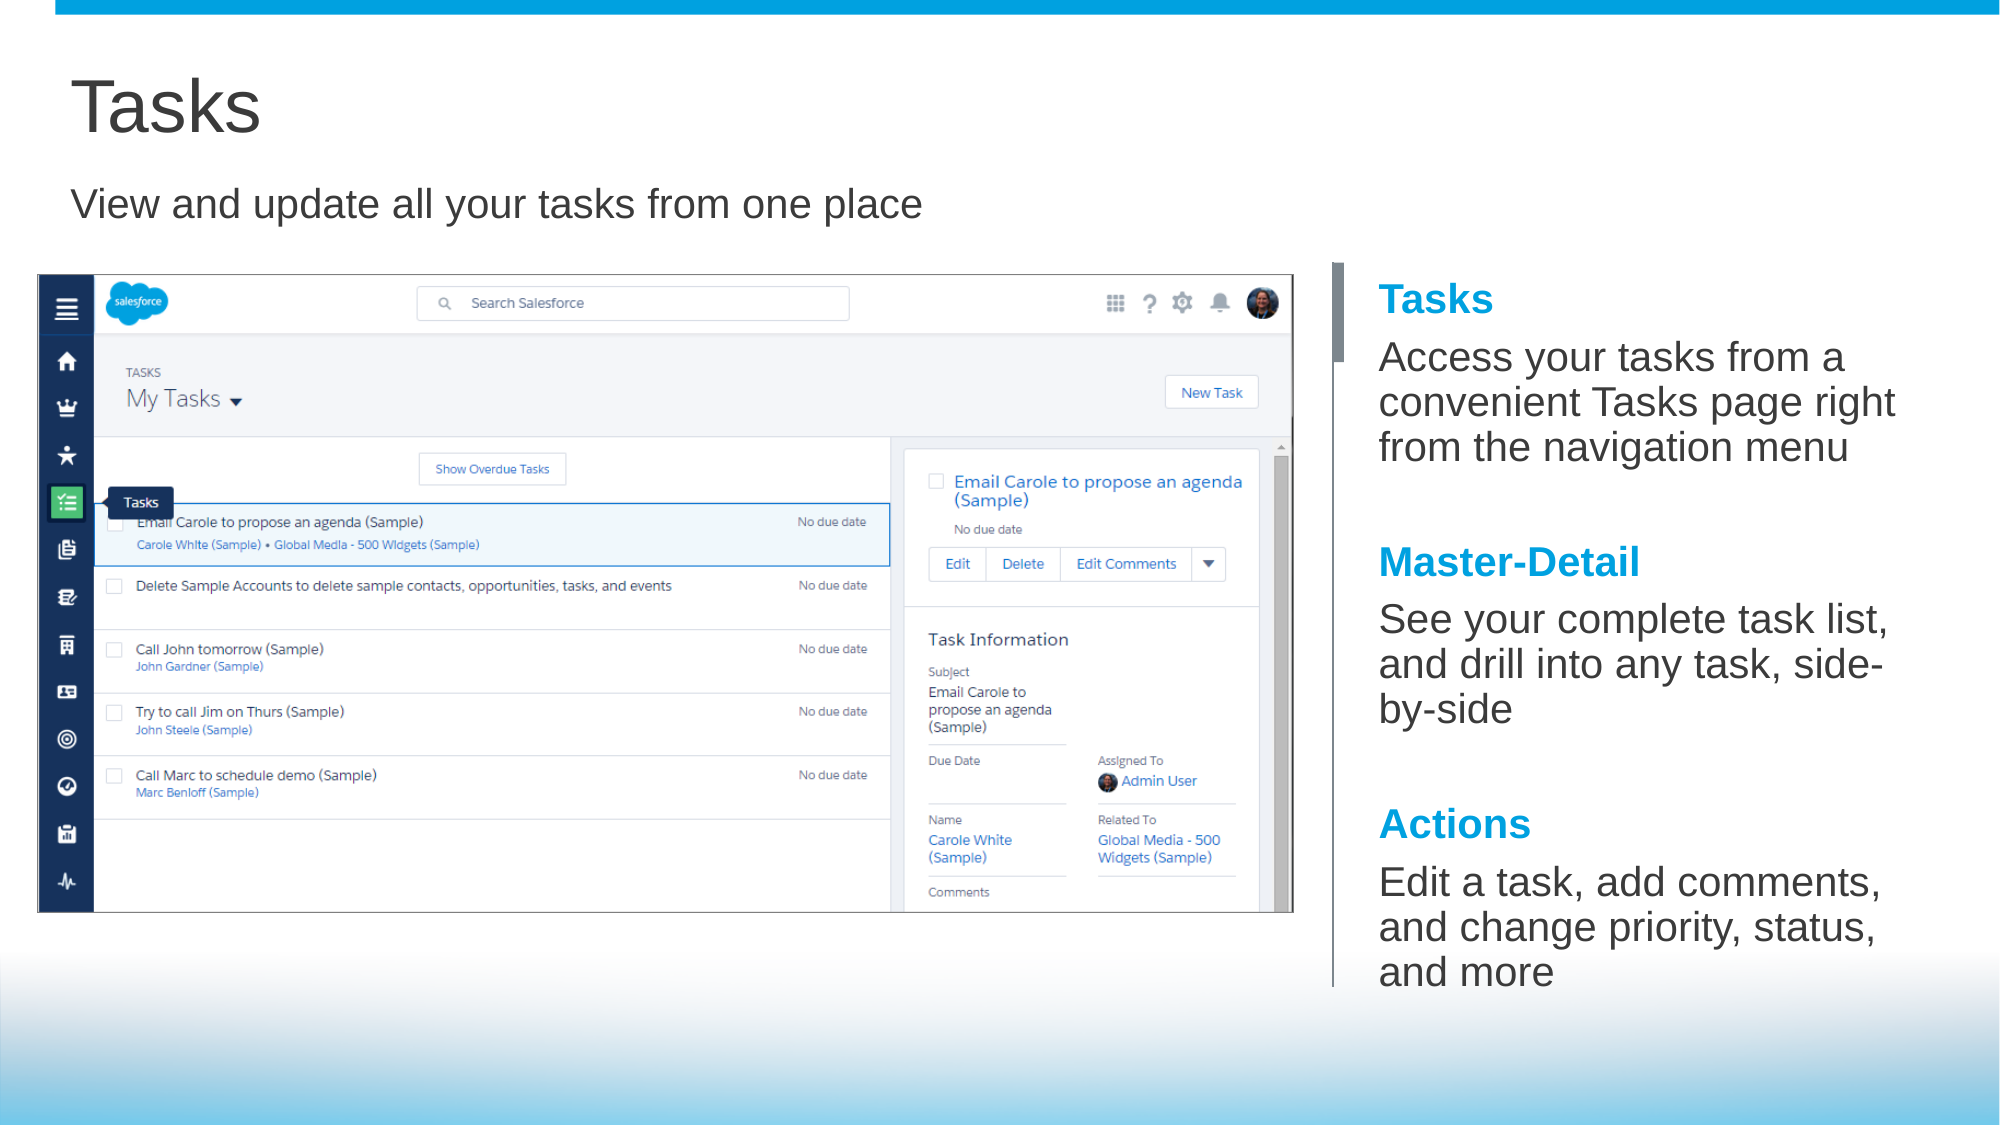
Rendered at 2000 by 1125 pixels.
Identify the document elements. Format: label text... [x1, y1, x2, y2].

list Tasks Access your tasks from a convenient Tasks page right from the navigation menu Master-Detail See your complete task list, and drill into any task, side-by-side Actions Edit a task, add comments, and change priority, status, and more [1363, 262, 1945, 988]
list View and update all your tasks from one place [55, 167, 1940, 223]
picture [1, 188, 2000, 1125]
title Tasks [55, 14, 1945, 164]
